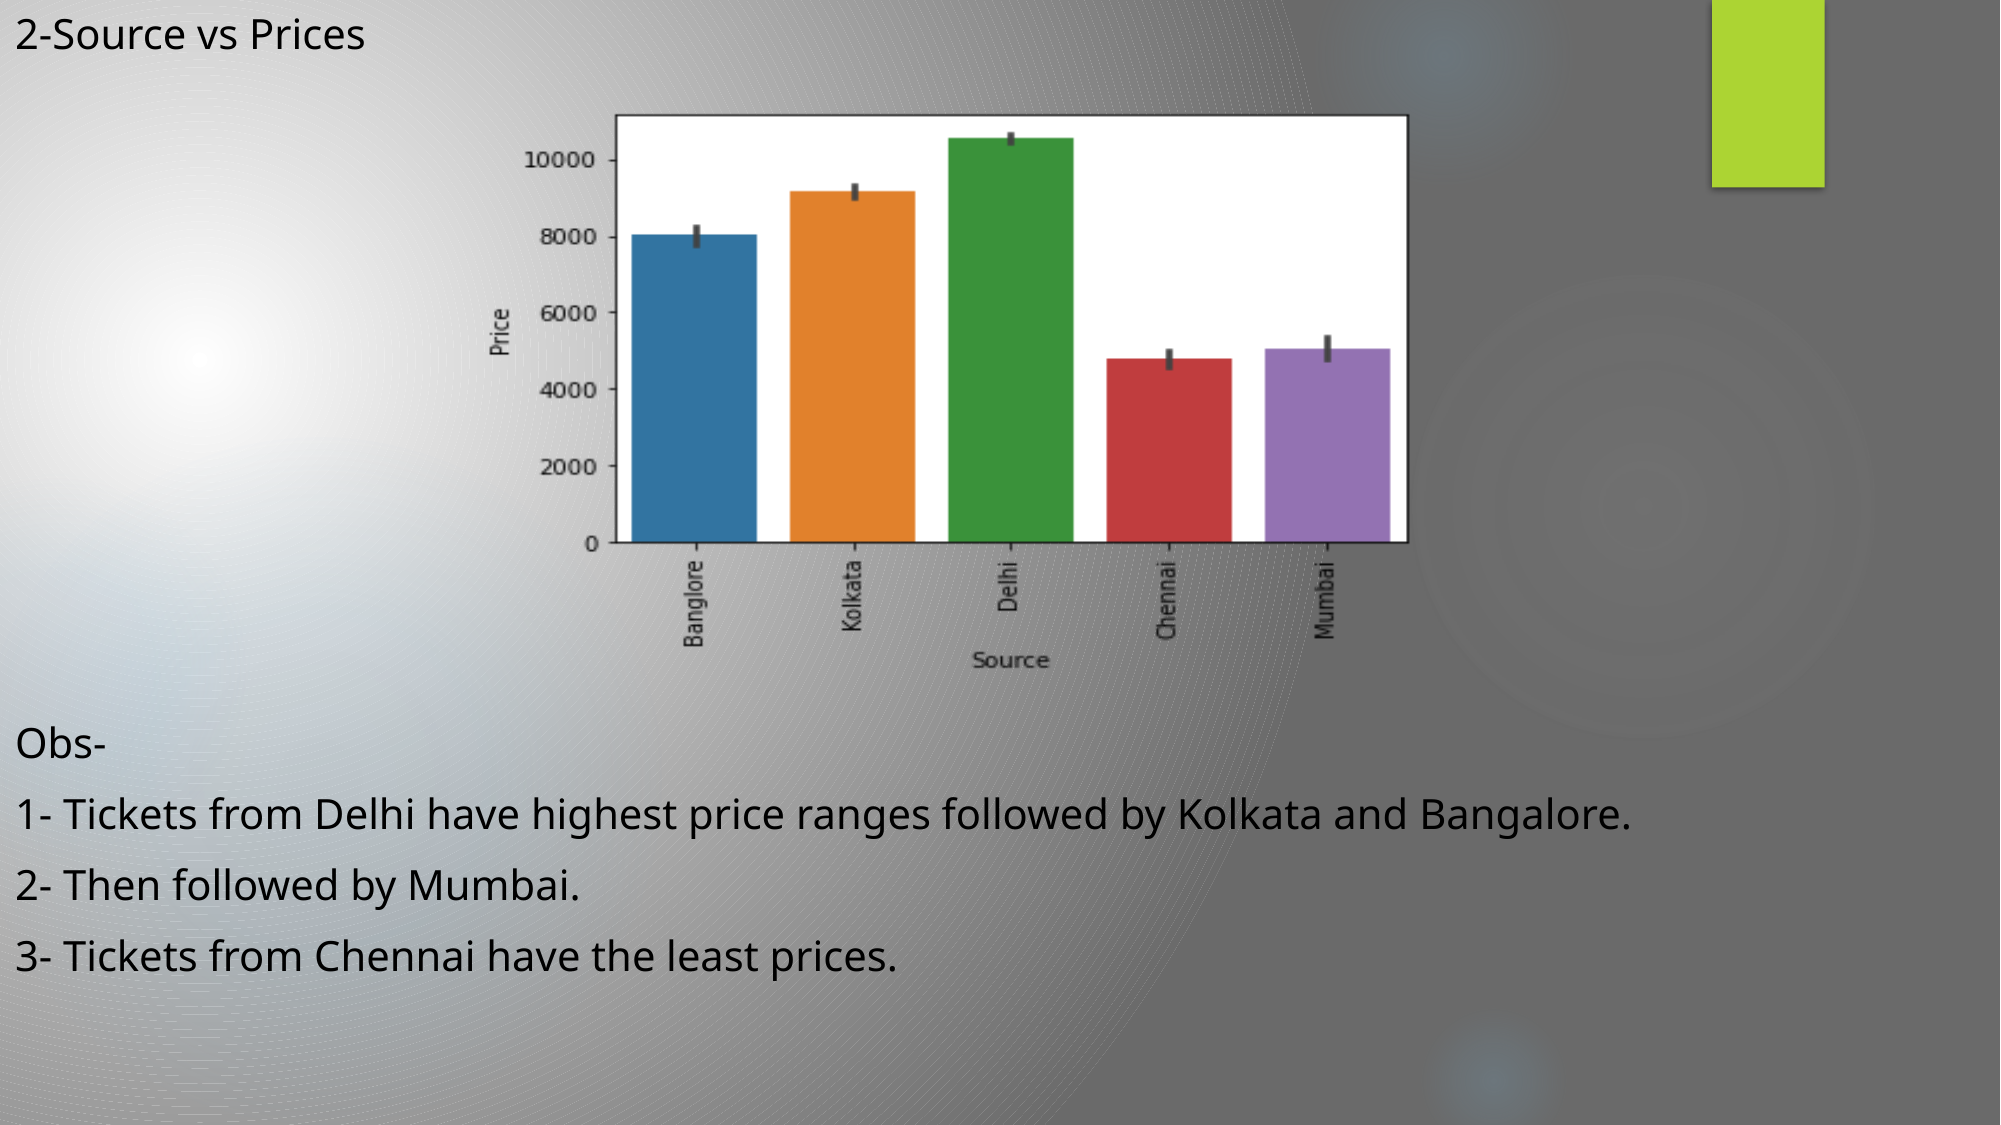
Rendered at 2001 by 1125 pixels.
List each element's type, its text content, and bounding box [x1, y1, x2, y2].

list 2-Source vs Prices Obs- 1- Tickets from Delhi have highest price ranges followed by Kolkata and Bangalore. 2- Then followed by Mumbai. 3- Tickets from Chennai have the least prices. [0, 0, 1703, 1125]
picture [473, 101, 1425, 686]
